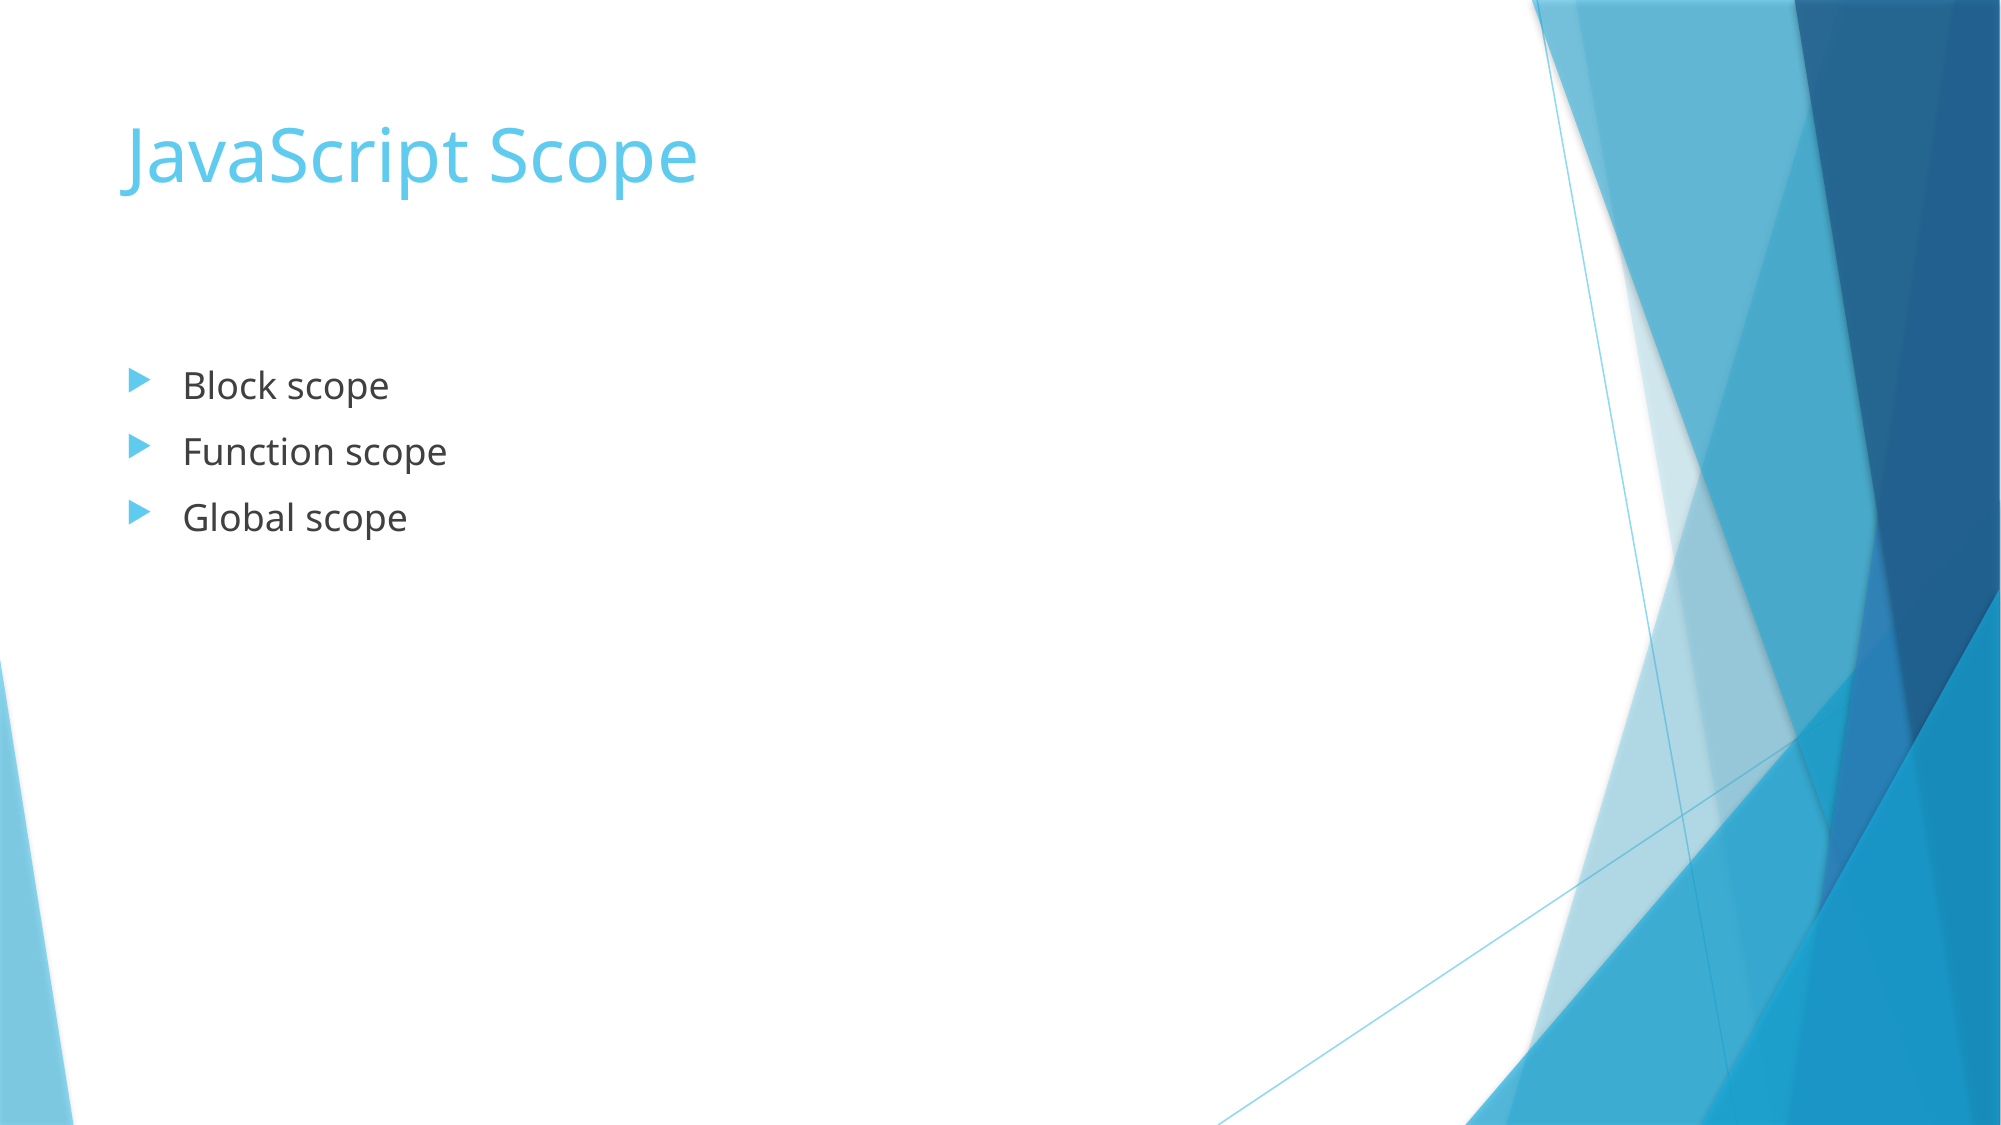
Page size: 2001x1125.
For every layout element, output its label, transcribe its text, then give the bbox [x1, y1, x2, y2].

title JavaScript Scope [111, 99, 1522, 317]
list Block scope Function scope Global scope [111, 354, 1522, 992]
